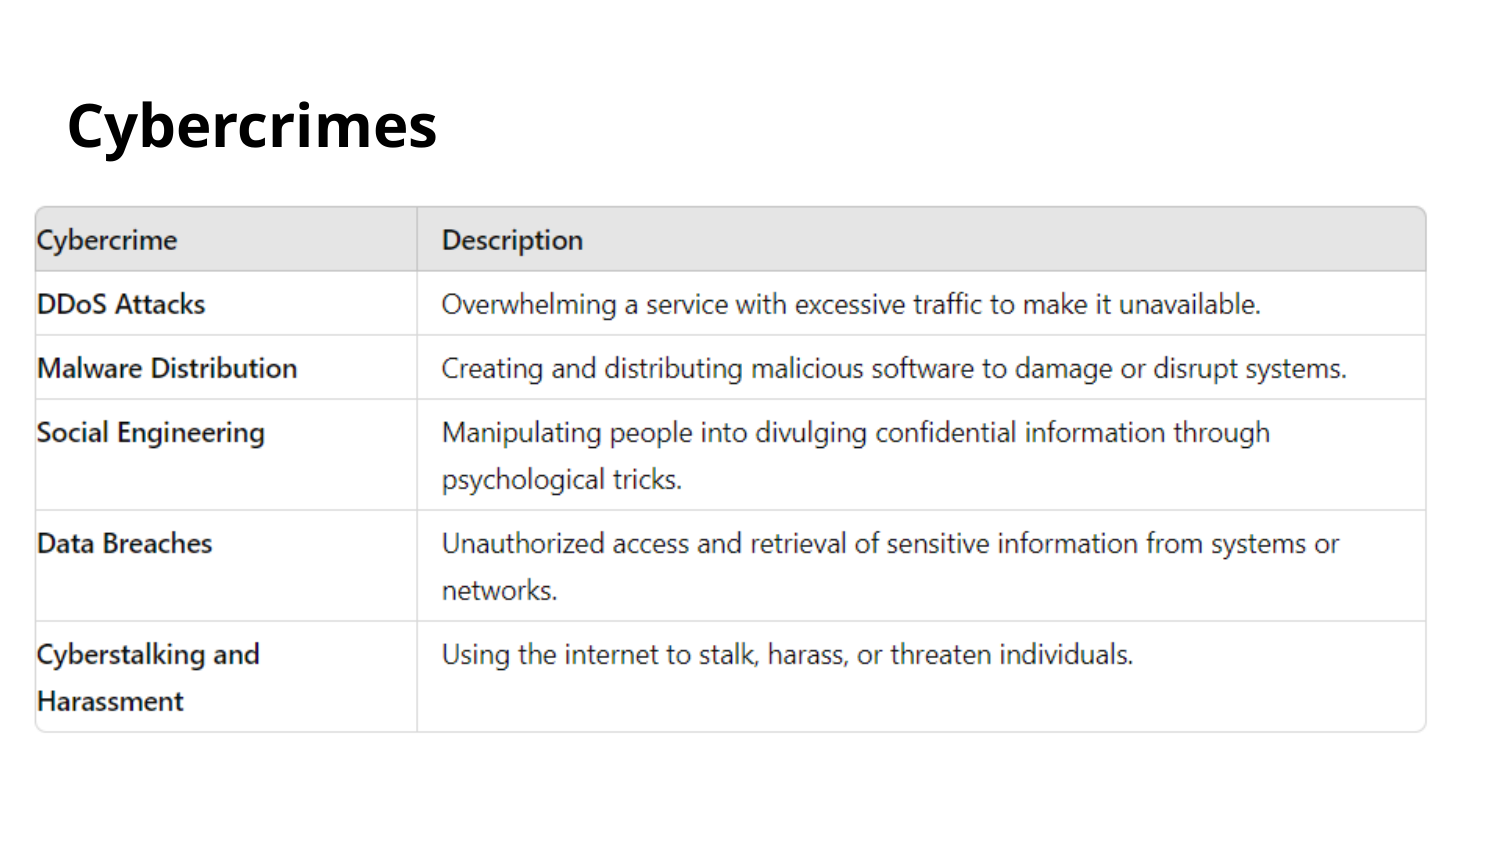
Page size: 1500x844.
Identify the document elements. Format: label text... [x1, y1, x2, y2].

title Cybercrimes [51, 72, 1449, 176]
picture [24, 199, 1438, 745]
